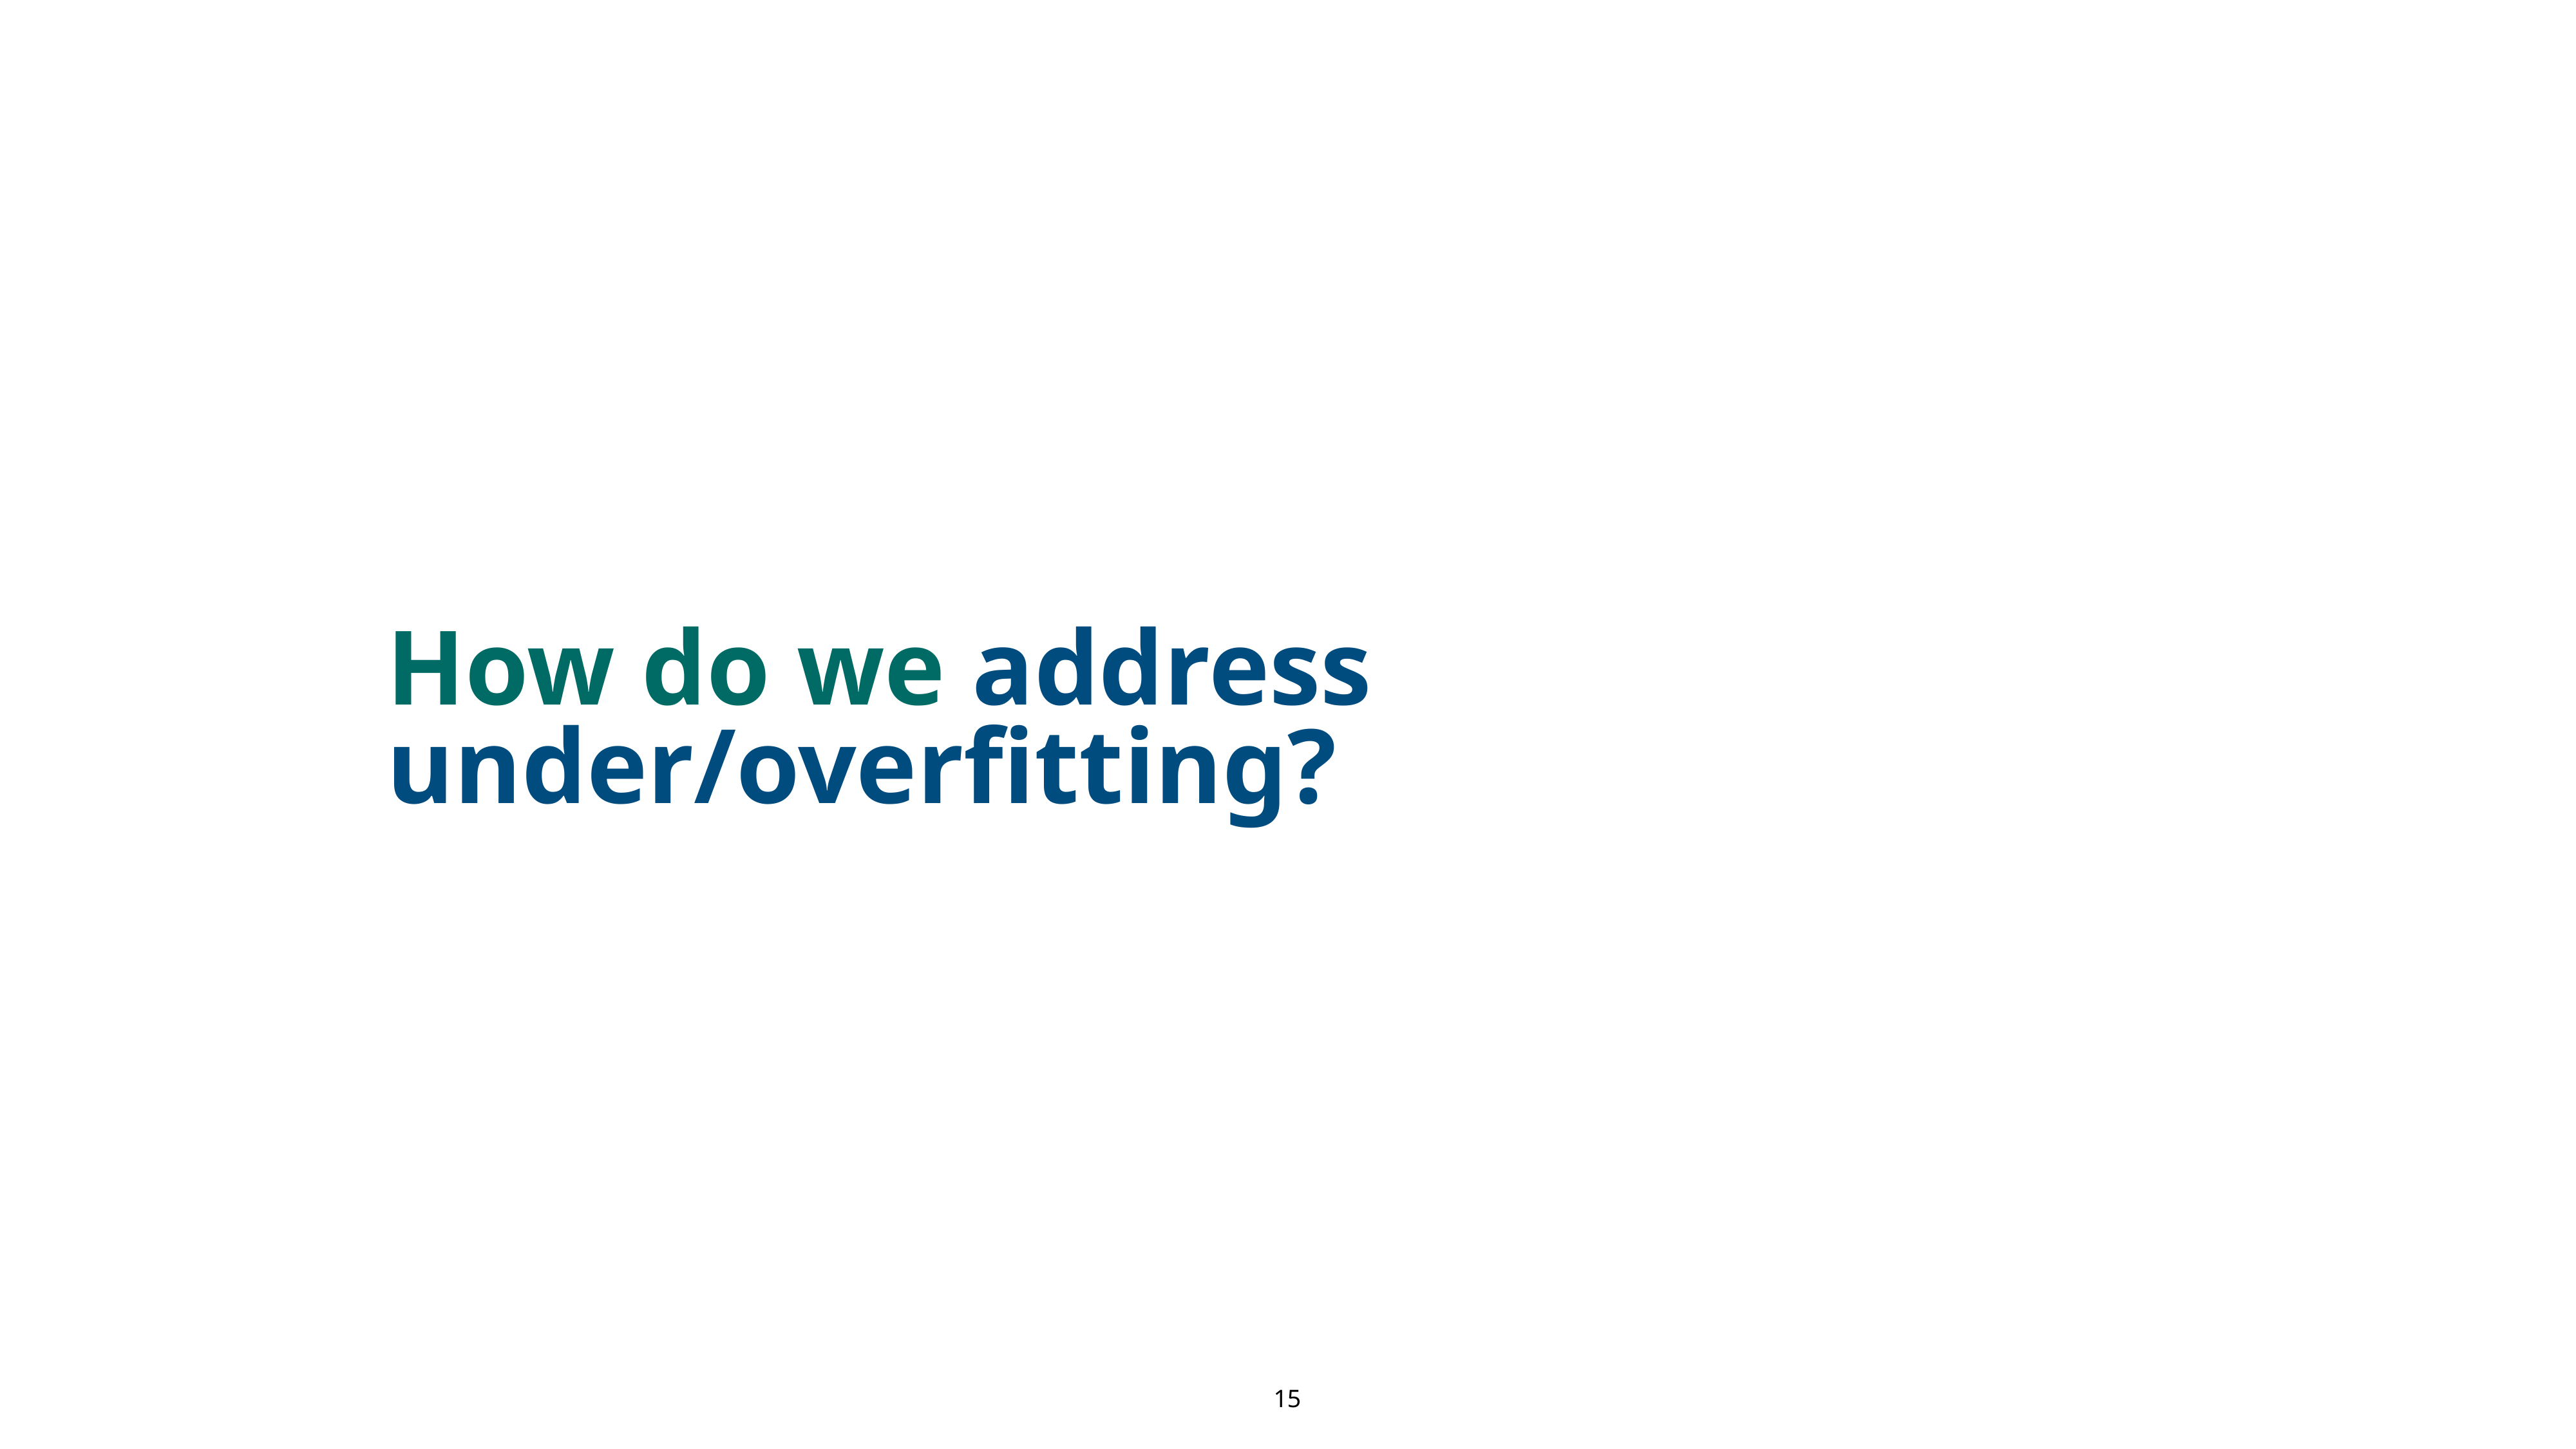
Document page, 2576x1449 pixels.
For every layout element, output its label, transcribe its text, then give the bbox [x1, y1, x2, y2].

title How do we address under/overfitting? [381, 617, 2308, 832]
slide_number 15 [1267, 1381, 1307, 1422]
